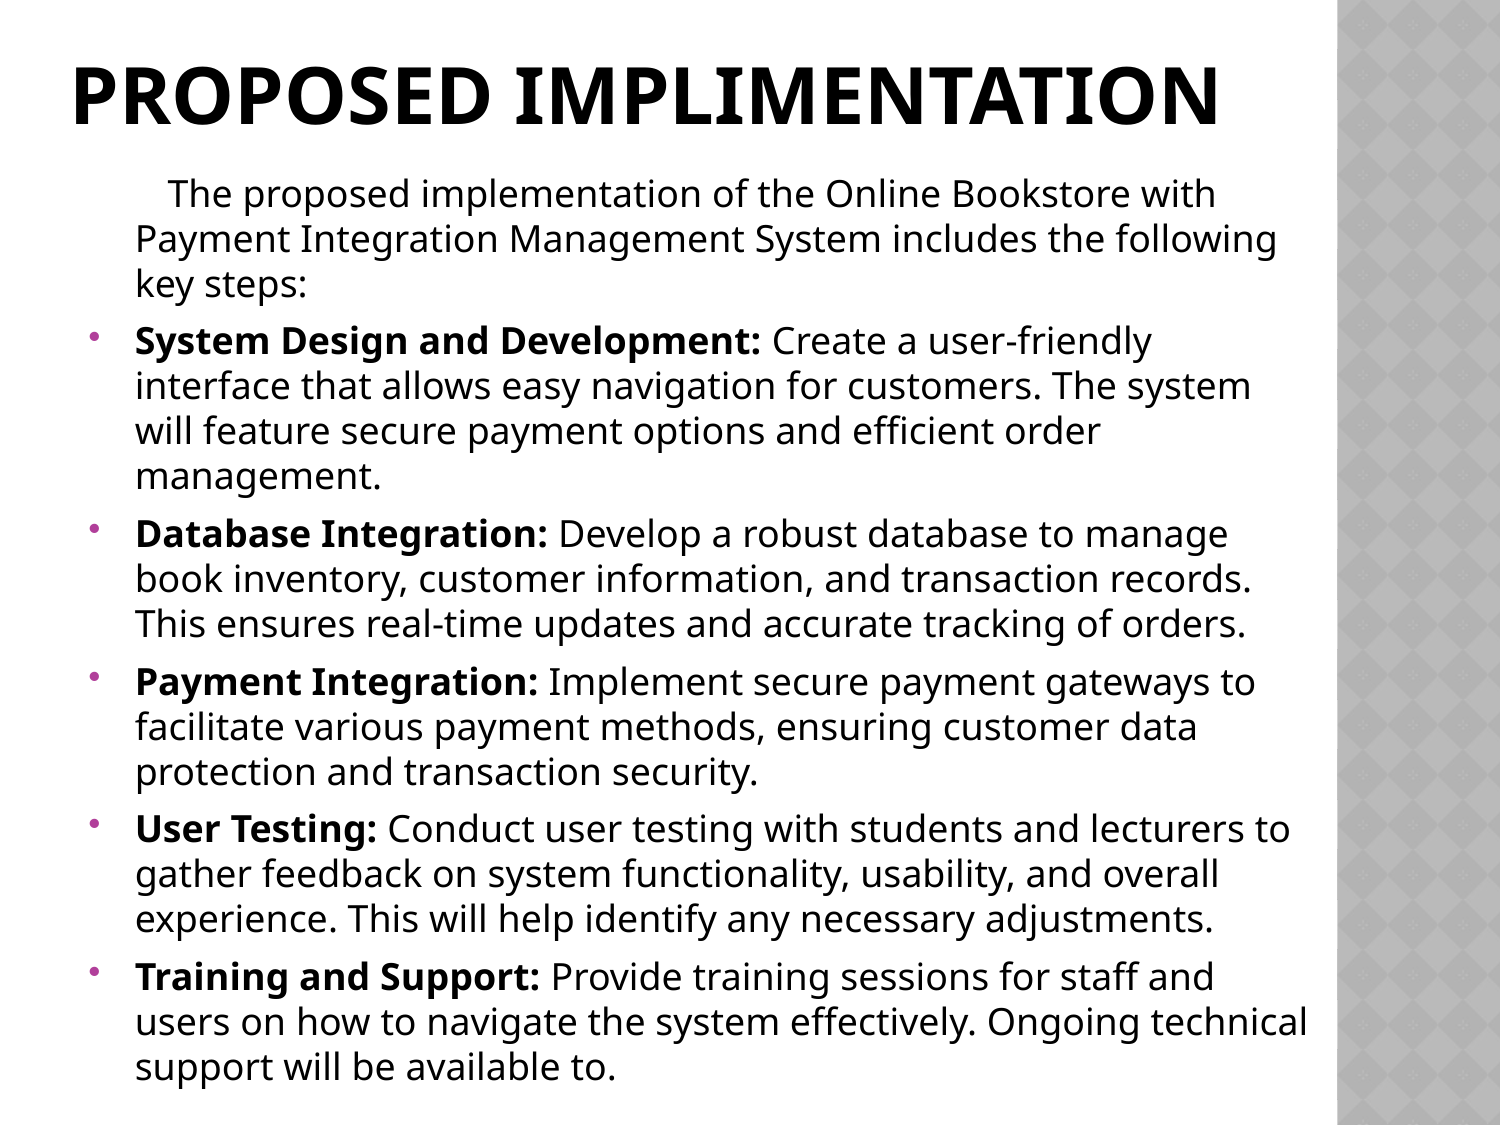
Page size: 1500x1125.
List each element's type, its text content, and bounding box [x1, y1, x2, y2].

list The proposed implementation of the Online Bookstore with Payment Integration Management System includes the following key steps: System Design and Development: Create a user-friendly interface that allows easy navigation for customers. The system will feature secure payment options and efficient order management. Database Integration: Develop a robust database to manage book inventory, customer information, and transaction records. This ensures real-time updates and accurate tracking of orders. Payment Integration: Implement secure payment gateways to facilitate various payment methods, ensuring customer data protection and transaction security. User Testing: Conduct user testing with students and lecturers to gather feedback on system functionality, usability, and overall experience. This will help identify any necessary adjustments. Training and Support: Provide training sessions for staff and users on how to navigate the system effectively. Ongoing technical support will be available to. [75, 162, 1325, 1088]
title PROPOSED IMPLIMENTATION [62, 24, 1250, 140]
